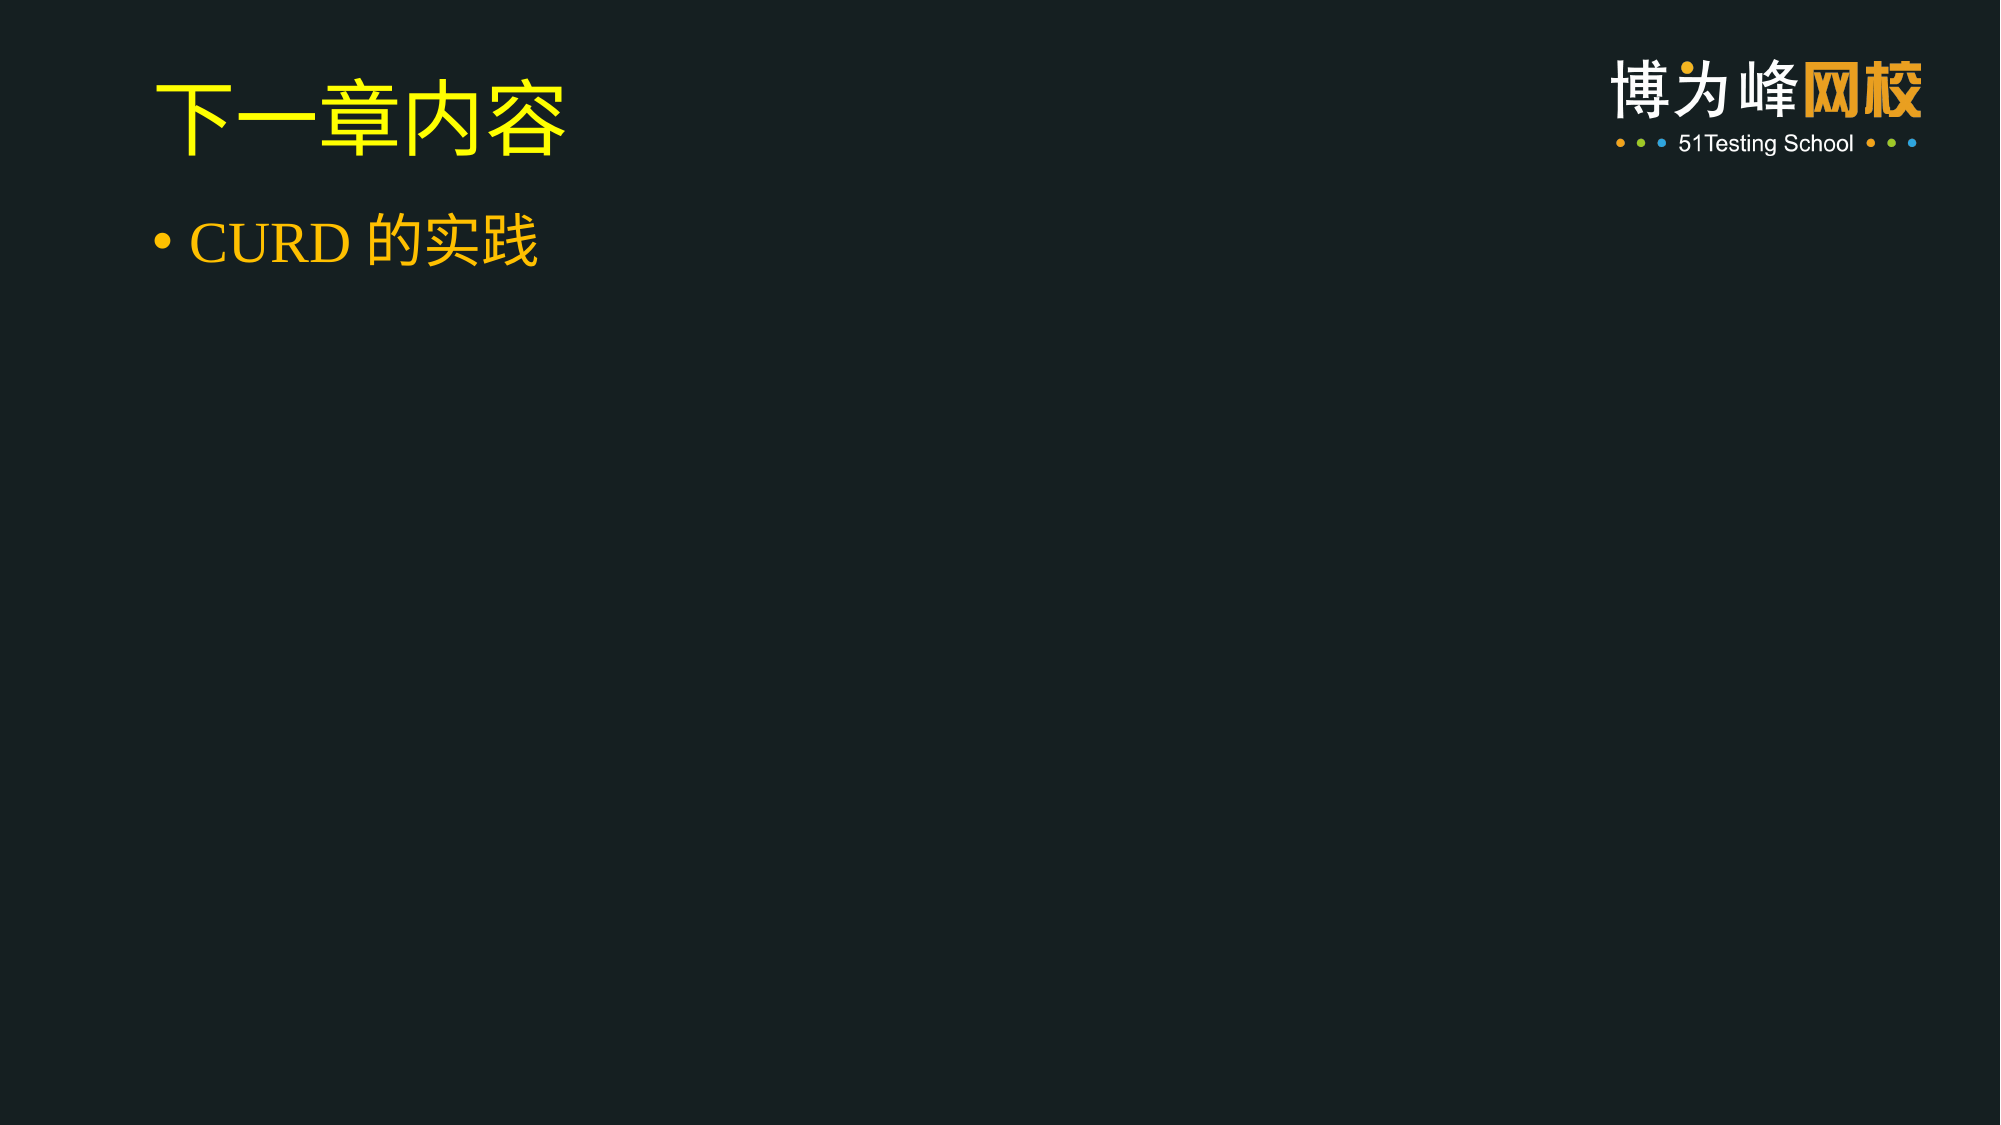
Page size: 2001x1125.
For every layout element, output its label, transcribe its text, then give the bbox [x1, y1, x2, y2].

title 下一章内容 [137, 59, 1593, 186]
list CURD的实践 [137, 204, 1863, 1103]
picture [1611, 59, 1921, 156]
